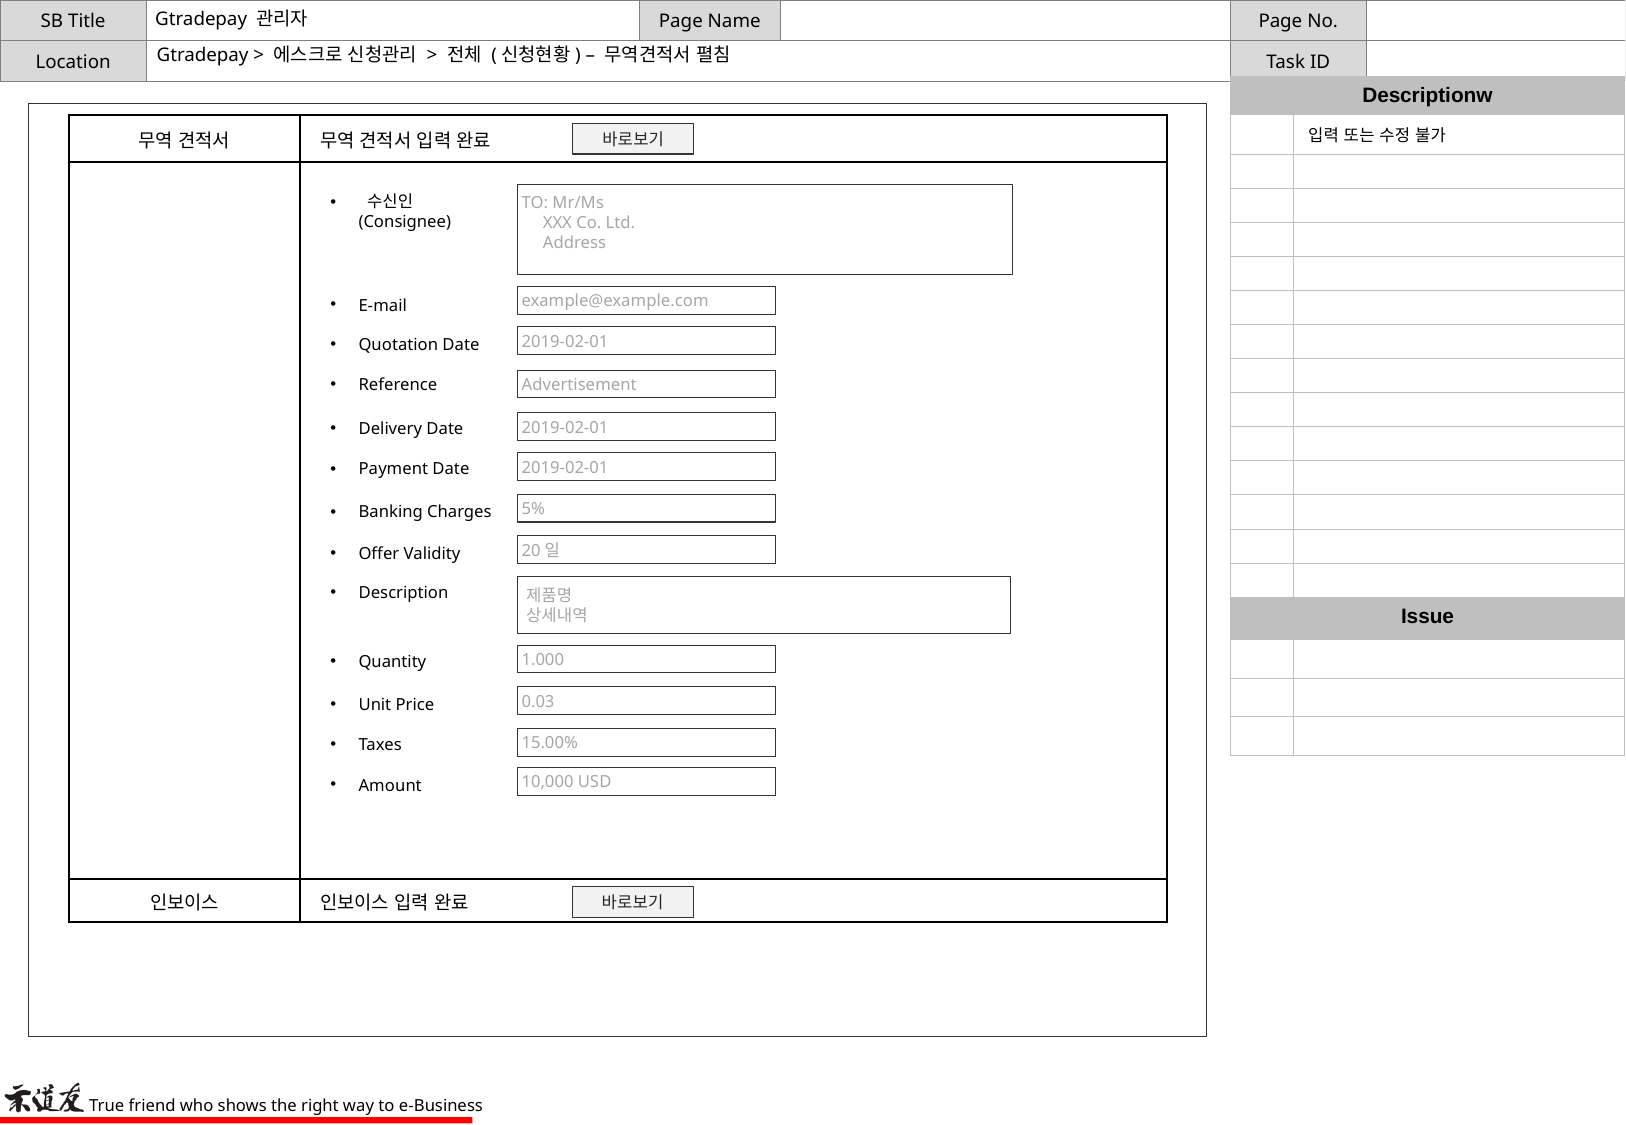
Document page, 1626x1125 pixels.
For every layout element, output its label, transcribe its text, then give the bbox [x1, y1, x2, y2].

text_box Advertisement [516, 369, 776, 399]
text_box 2019-02-01 [516, 325, 776, 355]
text_box 1.000 [516, 644, 776, 674]
table_cell [1294, 679, 1624, 716]
text_box Quotation Date [315, 326, 520, 362]
table_cell [1231, 155, 1293, 188]
text_box 바로보기 [571, 886, 694, 918]
table_cell [1231, 717, 1293, 755]
text_box E-mail [315, 286, 514, 322]
text_box Amount [315, 766, 514, 802]
text_box Banking Charges [315, 493, 554, 529]
table_cell [1294, 189, 1624, 222]
table_cell [1294, 155, 1624, 188]
table_cell [1231, 461, 1293, 494]
table_cell [1231, 257, 1293, 290]
table_cell [301, 163, 1166, 878]
title Gtradepay 관리자 [149, 2, 637, 38]
table_cell [1231, 564, 1293, 597]
table_cell [1294, 495, 1624, 529]
table_cell [1294, 393, 1624, 426]
text_box example@example.com [516, 285, 776, 315]
table_header Descriptionw [1231, 77, 1624, 114]
table_cell [1231, 495, 1293, 529]
table_cell [1294, 359, 1624, 392]
table_cell [1294, 325, 1624, 358]
table_cell [1231, 359, 1293, 392]
table_cell [1294, 564, 1624, 597]
table_cell [1294, 461, 1624, 494]
table_cell [1294, 427, 1624, 460]
table_cell 인보이스 [70, 880, 299, 921]
table_cell [1231, 291, 1293, 324]
table_cell [1231, 427, 1293, 460]
text_box 수신인(Consignee) [315, 183, 490, 239]
table_cell [1294, 717, 1624, 755]
text_box Unit Price [315, 686, 490, 722]
text_box 15.00% [516, 727, 776, 757]
table_cell [1231, 325, 1293, 358]
text_box 바로보기 [572, 123, 695, 155]
table_cell [1294, 291, 1624, 324]
text_box 10,000 USD [516, 766, 776, 796]
text_box Offer Validity [315, 535, 490, 570]
table_cell [1231, 679, 1293, 716]
text_box 제품명 상세내역 [516, 575, 1011, 634]
table_cell [1231, 530, 1293, 563]
table_cell [1294, 223, 1624, 256]
table_cell [1231, 189, 1293, 222]
table_cell [1231, 115, 1293, 154]
text_box 0.03 [516, 686, 776, 716]
text_box TO: Mr/Ms XXX Co. Ltd. Address [516, 183, 1014, 275]
text_box 5% [516, 493, 776, 523]
table_cell Issue [1231, 598, 1624, 639]
table_cell [1231, 223, 1293, 256]
text_box 2019-02-01 [516, 452, 776, 482]
table_cell 인보이스 입력 완료 [301, 880, 1166, 921]
table_cell 입력 또는 수정 불가 [1294, 115, 1624, 154]
text_box 20일 [516, 534, 776, 564]
table_cell [1294, 257, 1624, 290]
table_cell [1231, 393, 1293, 426]
text_box Quantity [315, 643, 514, 679]
text_box Taxes [315, 726, 480, 762]
text_box Delivery Date [315, 410, 514, 446]
table_cell [1294, 530, 1624, 563]
text_box [28, 102, 1208, 1037]
text_box Description [315, 574, 514, 610]
picture [0, 1082, 88, 1114]
text_box Payment Date [315, 451, 514, 486]
table_header 무역 견적서 입력 완료 [301, 116, 1166, 161]
table_cell [70, 163, 299, 878]
table_cell [1294, 640, 1624, 678]
table_cell [1231, 640, 1293, 678]
text_box Gtradepay > 에스크로 신청관리 > 전체 (신청현황) – 무역견적서 펼침 [150, 37, 843, 73]
text_box Reference [315, 366, 480, 402]
table_header 무역 견적서 [70, 116, 299, 161]
text_box 2019-02-01 [516, 412, 776, 441]
